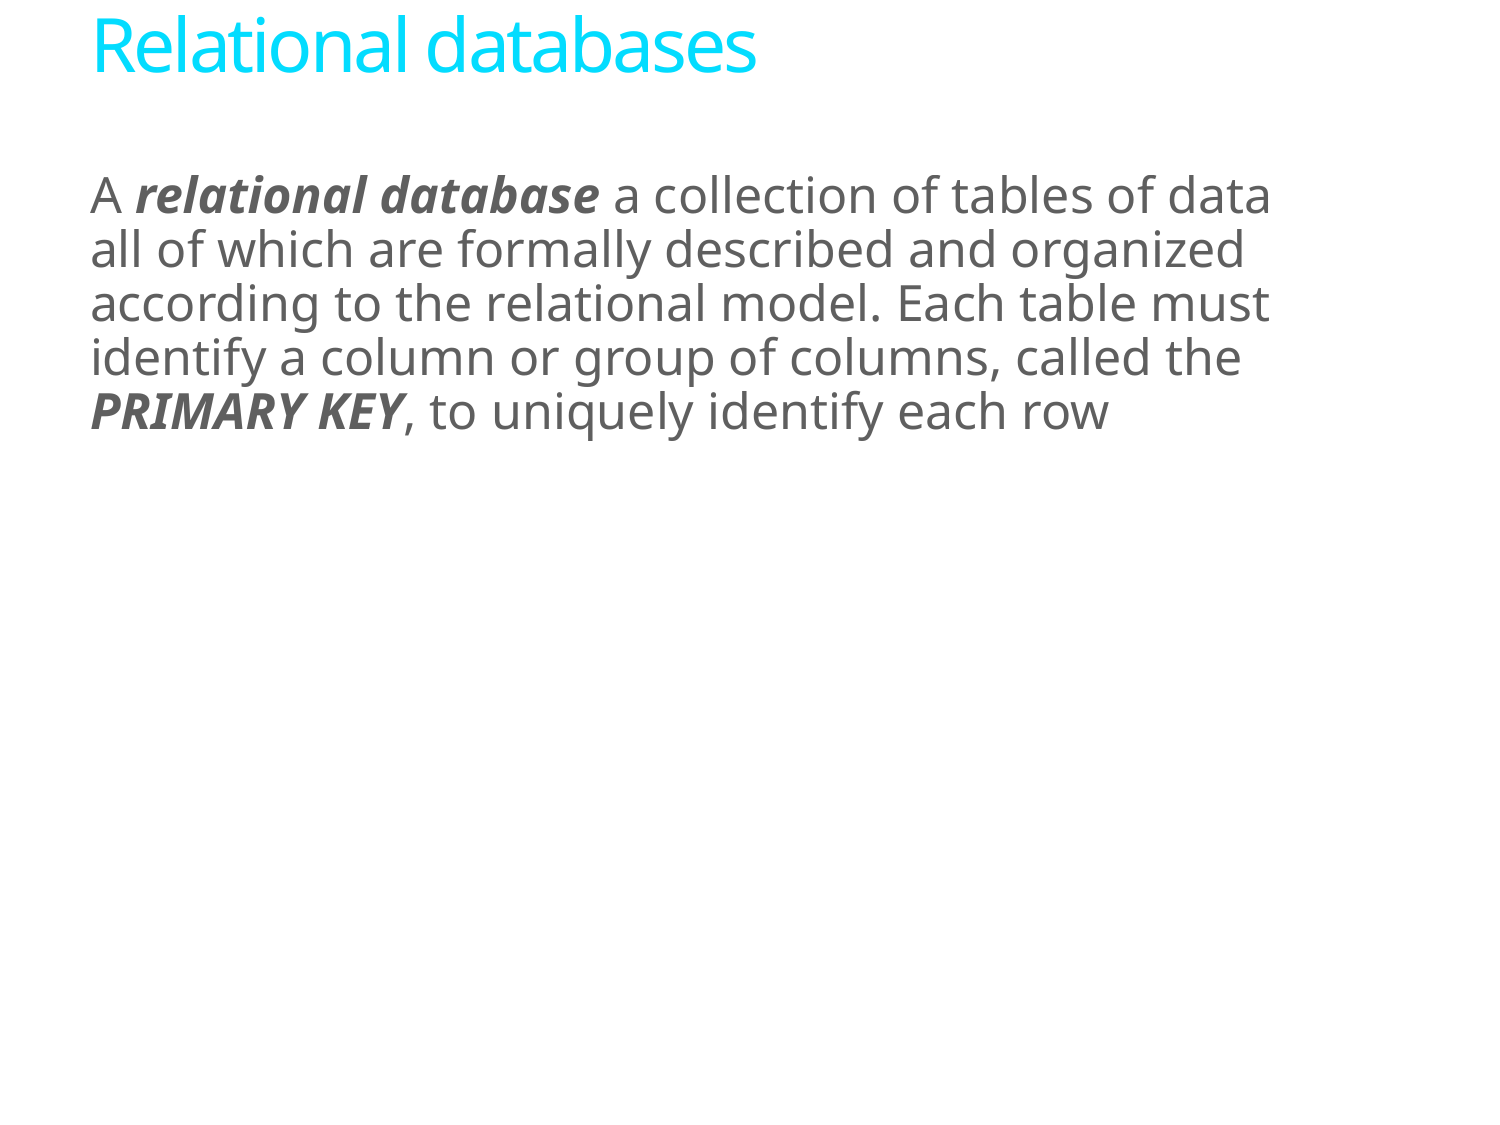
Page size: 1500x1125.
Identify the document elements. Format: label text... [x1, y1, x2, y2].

list A relational database a collection of tables of data all of which are formally described and organized according to the relational model. Each table must identify a column or group of columns, called the PRIMARY KEY, to uniquely identify each row [75, 162, 1351, 975]
title Relational databases [75, 0, 1351, 122]
